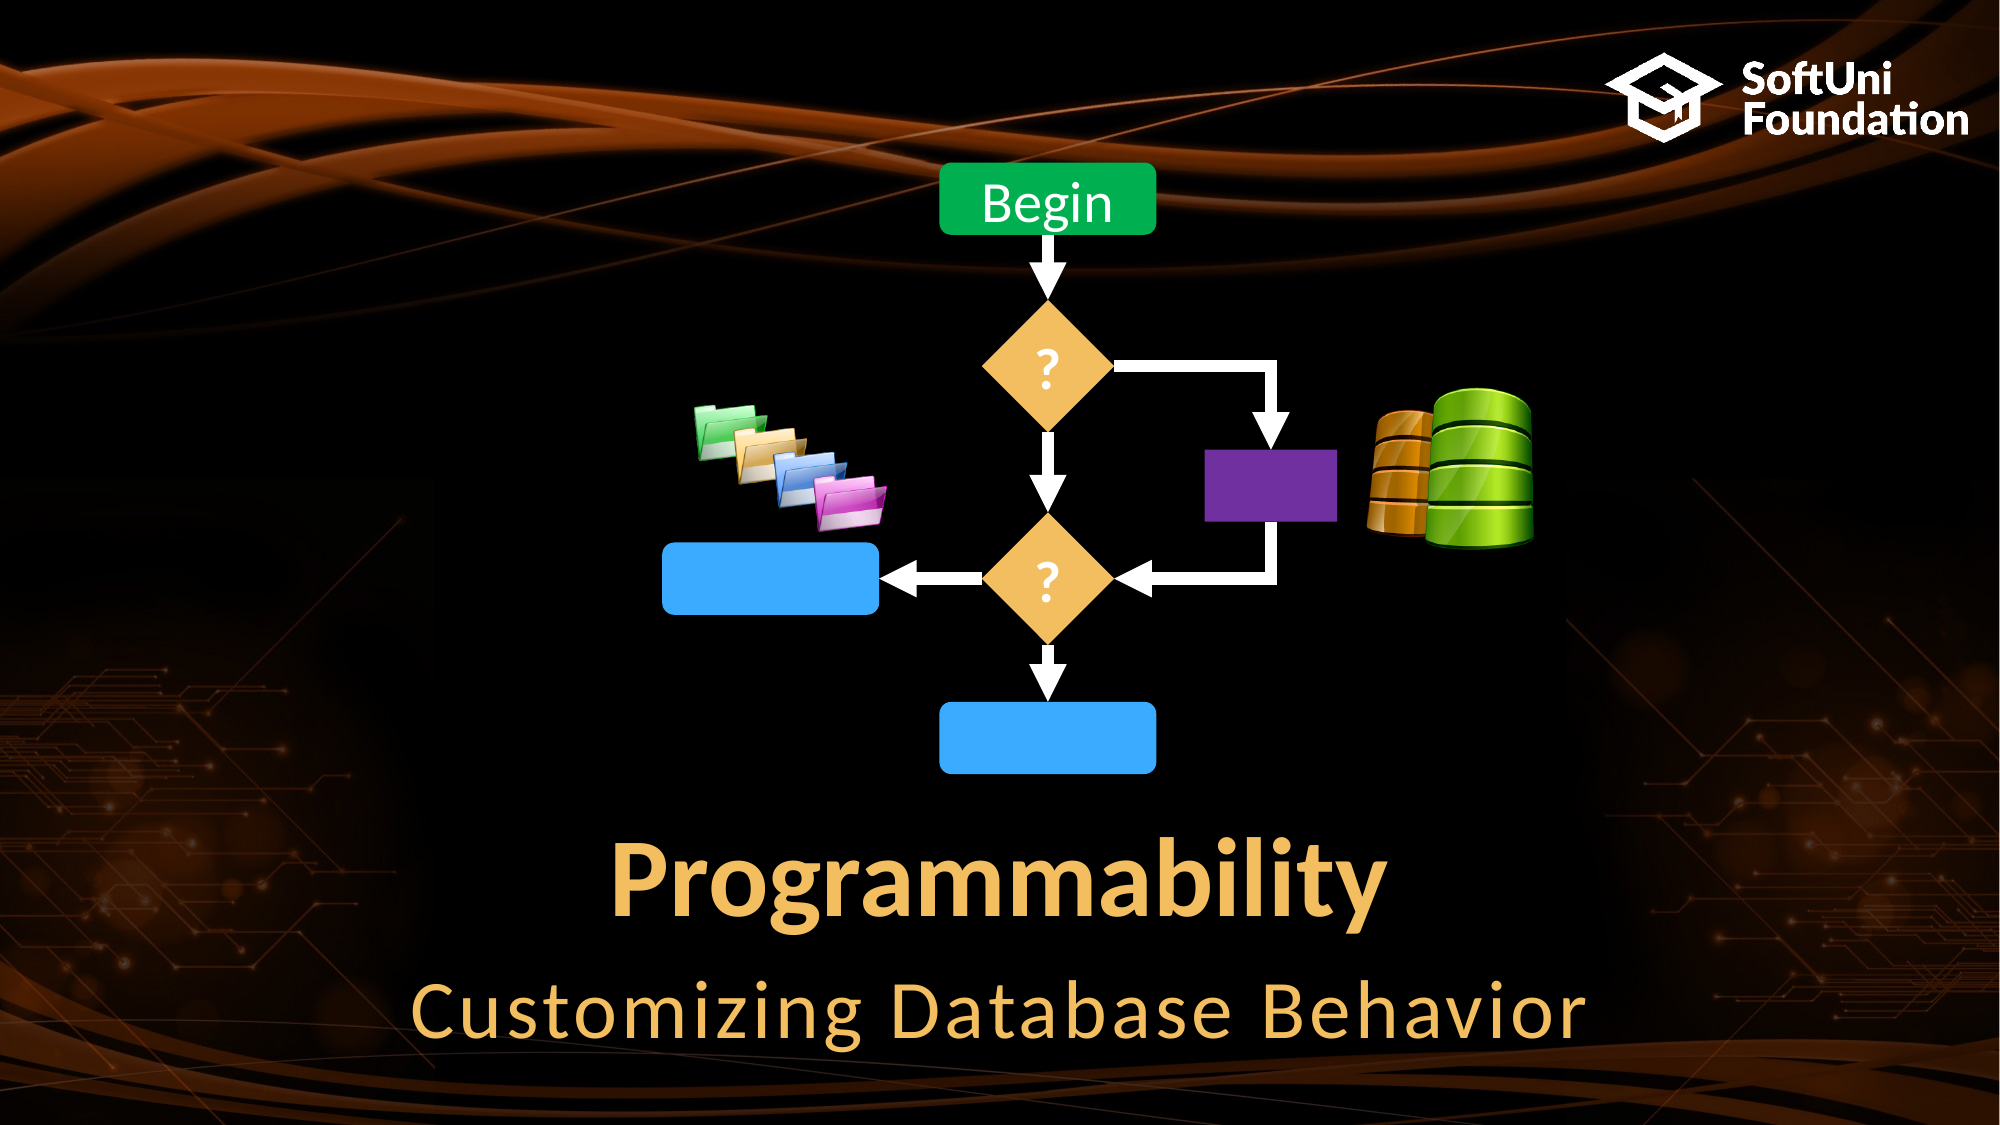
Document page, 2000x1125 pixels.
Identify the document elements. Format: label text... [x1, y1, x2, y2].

picture [0, 0, 2000, 1125]
list Customizing Database Behavior [149, 944, 1850, 1062]
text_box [662, 162, 1338, 775]
title Programmability [149, 812, 1850, 944]
